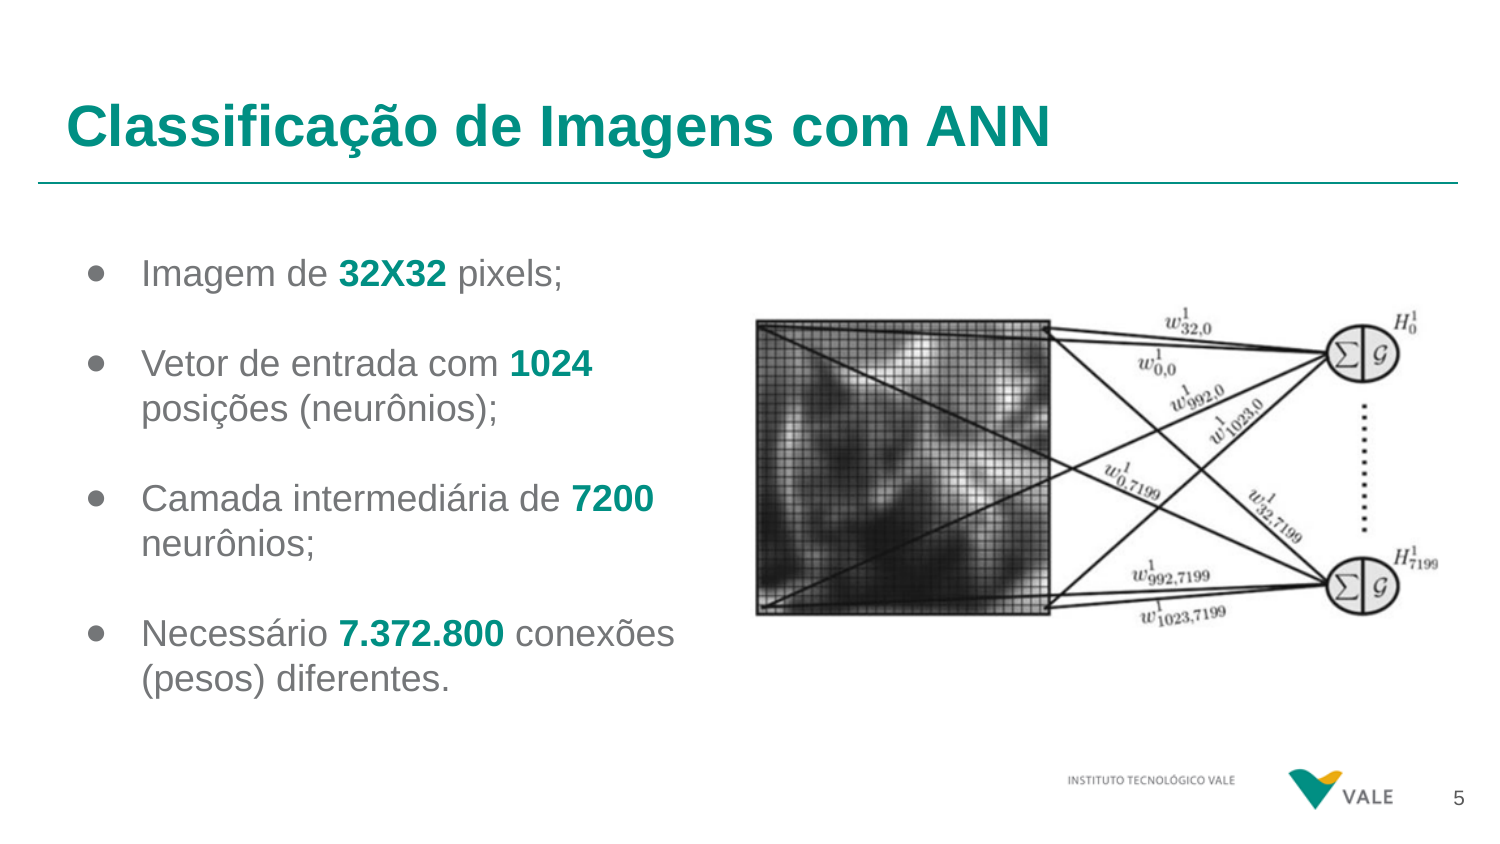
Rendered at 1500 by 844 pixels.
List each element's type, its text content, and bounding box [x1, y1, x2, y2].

slide_number 5 [1389, 764, 1480, 830]
picture [1049, 749, 1413, 830]
picture [749, 296, 1451, 643]
list Imagem de 32X32 pixels; Vetor de entrada com 1024 posições (neurônios); Camada intermediária de 7200 neurônios; Necessário 7.372.800 conexões (pesos) diferentes. [51, 189, 750, 750]
title Classificação de Imagens com ANN [51, 72, 1449, 167]
